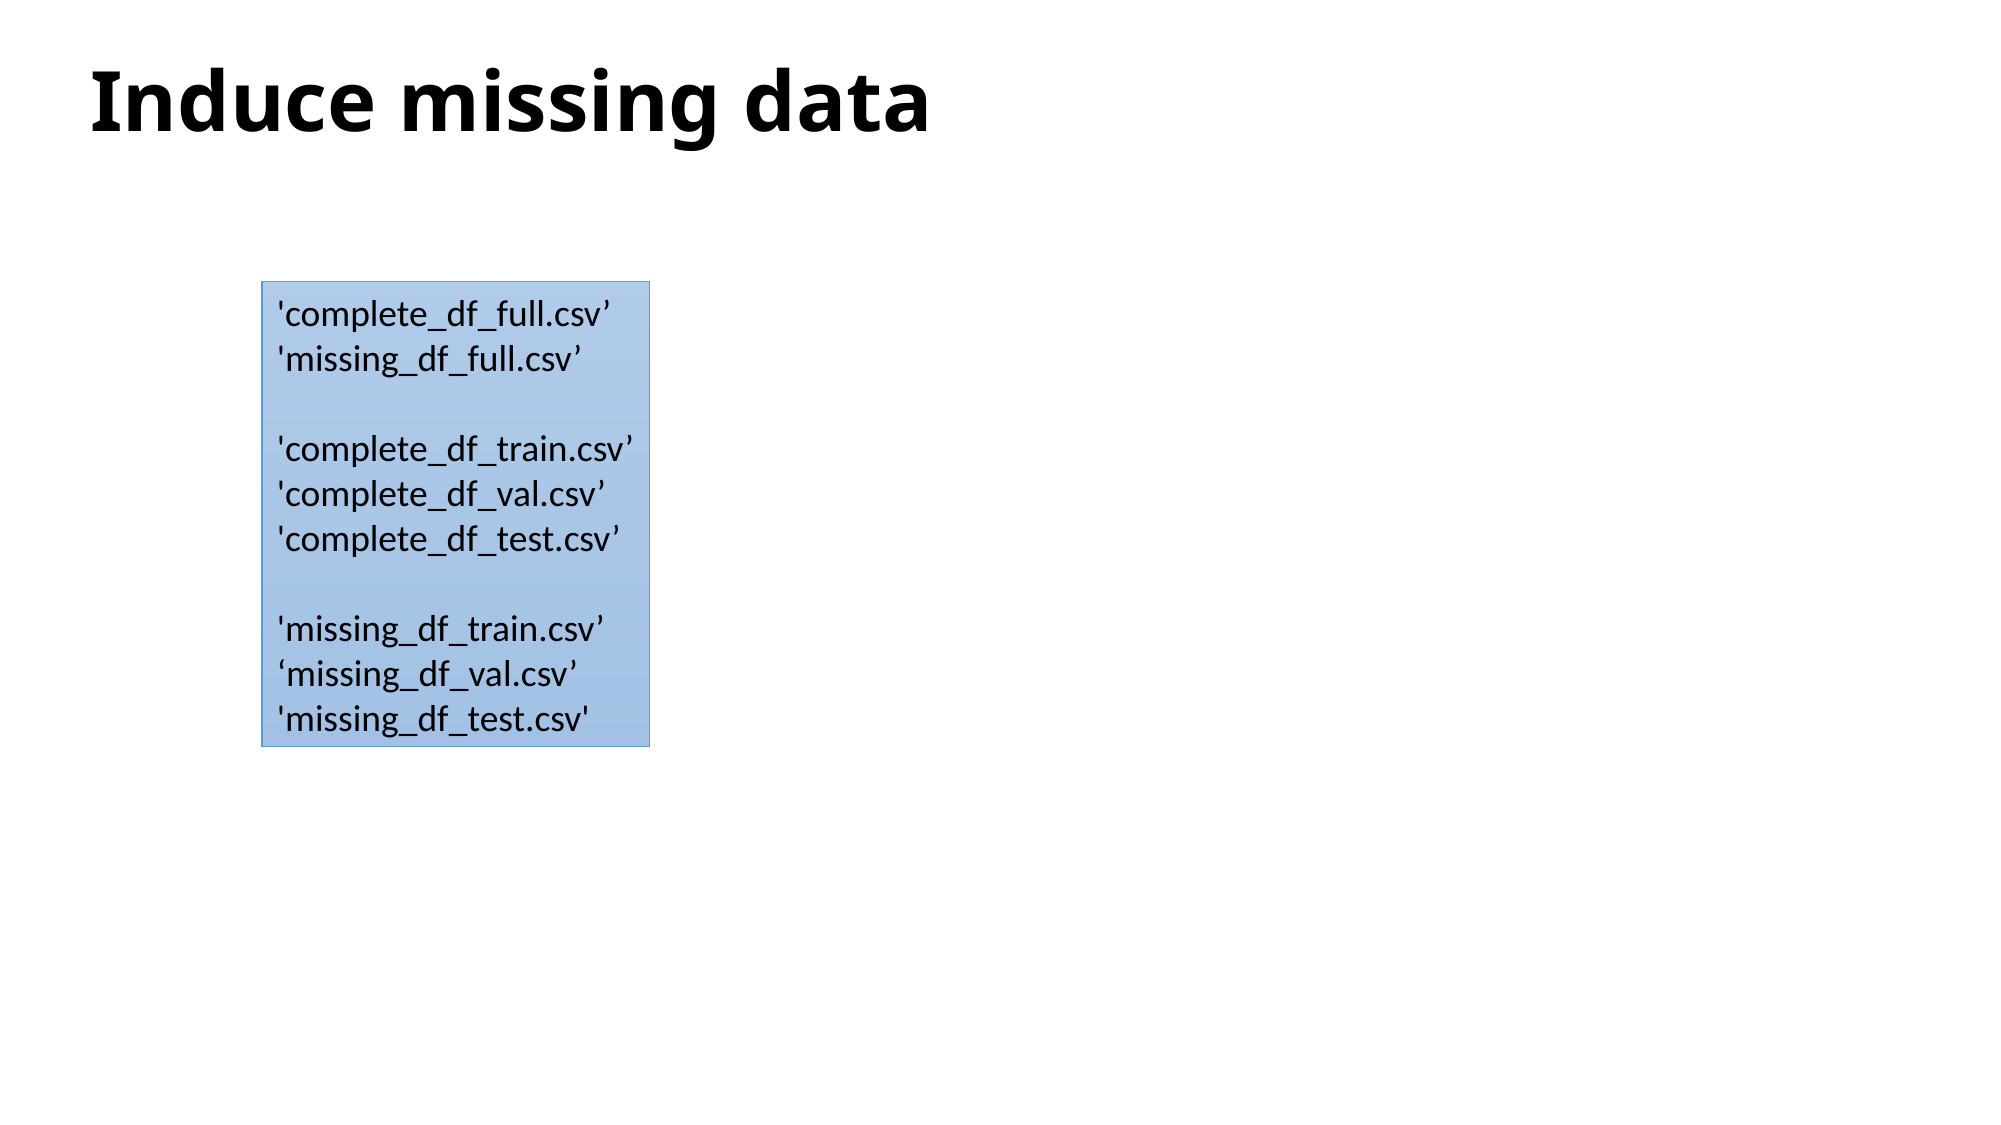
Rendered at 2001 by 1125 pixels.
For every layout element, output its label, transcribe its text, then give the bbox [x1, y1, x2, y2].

text_box 'complete_df_full.csv’ 'missing_df_full.csv’ 'complete_df_train.csv’ 'complete_df_val.csv’ 'complete_df_test.csv’ 'missing_df_train.csv’ ‘missing_df_val.csv’ 'missing_df_test.csv' [261, 281, 650, 747]
title Induce missing data [75, 46, 1576, 158]
